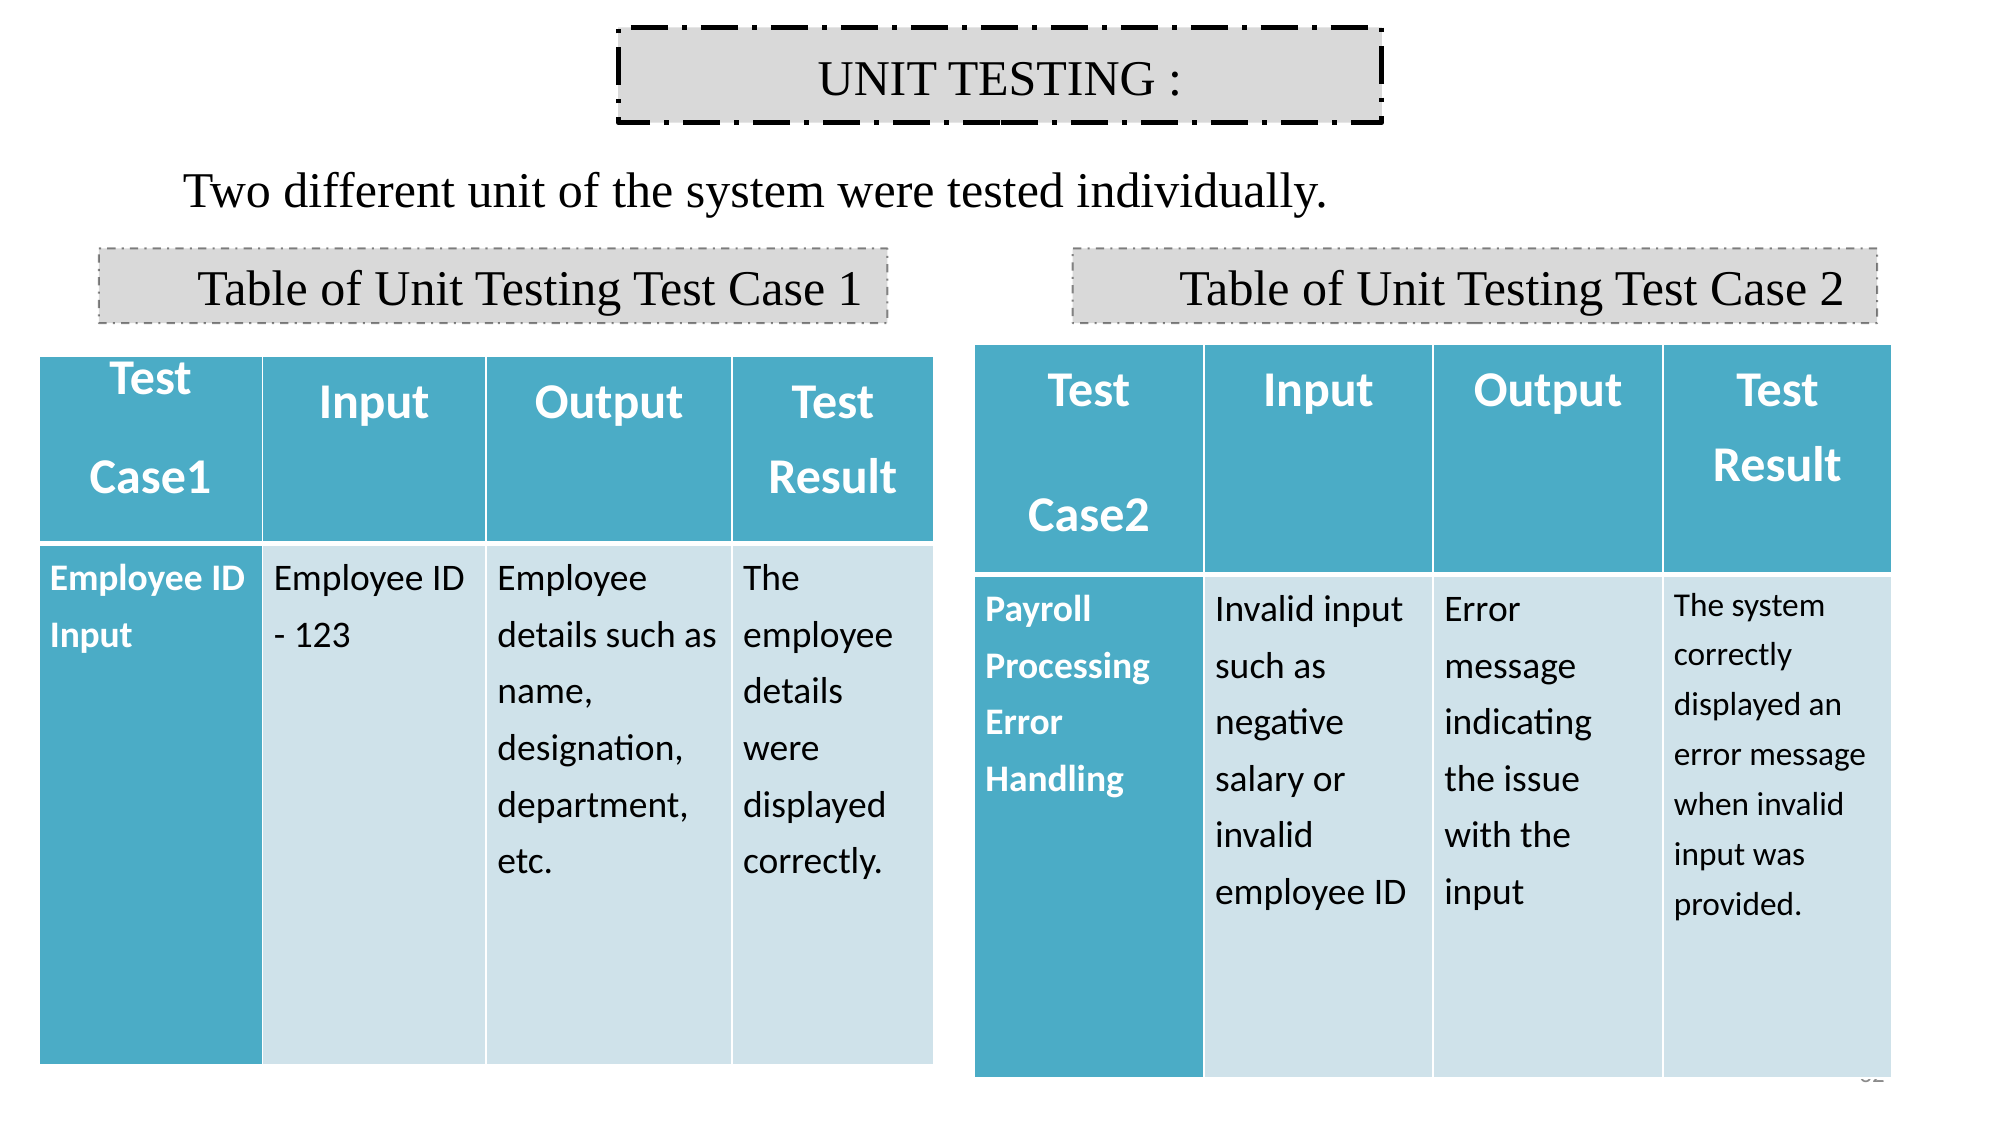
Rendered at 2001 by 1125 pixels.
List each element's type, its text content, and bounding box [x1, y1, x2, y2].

table_header Output [1434, 345, 1662, 572]
table_header Test Case1 [40, 357, 262, 541]
table_cell Payroll Processing Error Handling [975, 577, 1203, 1077]
table_cell Employee ID Input [40, 546, 262, 1064]
table_header Test Result [733, 357, 933, 541]
table_cell Error message indicating the issue with the input [1434, 577, 1662, 1042]
table_cell The system correctly displayed an error message when invalid input was provided. [1664, 577, 1891, 1042]
table_header Test Result [1664, 345, 1891, 572]
table_cell The employee details were displayed correctly. [733, 546, 933, 1064]
table_header Test Case2 [975, 345, 1203, 572]
text_box Two different unit of the system were tested individually. [168, 149, 1700, 225]
text_box UNIT TESTING : [616, 25, 1384, 125]
table_cell Employee details such as name, designation, department, etc. [487, 546, 731, 1064]
table_cell Employee ID - 123 [263, 546, 485, 1064]
slide_number 32 [1433, 1042, 1900, 1103]
text_box Table of Unit Testing Test Case 2 [1072, 248, 1878, 324]
table_header Output [487, 357, 731, 541]
table_cell Invalid input such as negative salary or invalid employee ID [1205, 577, 1432, 1077]
text_box Table of Unit Testing Test Case 1 [98, 248, 888, 324]
table_header Input [263, 357, 485, 541]
table_header Input [1205, 345, 1432, 572]
